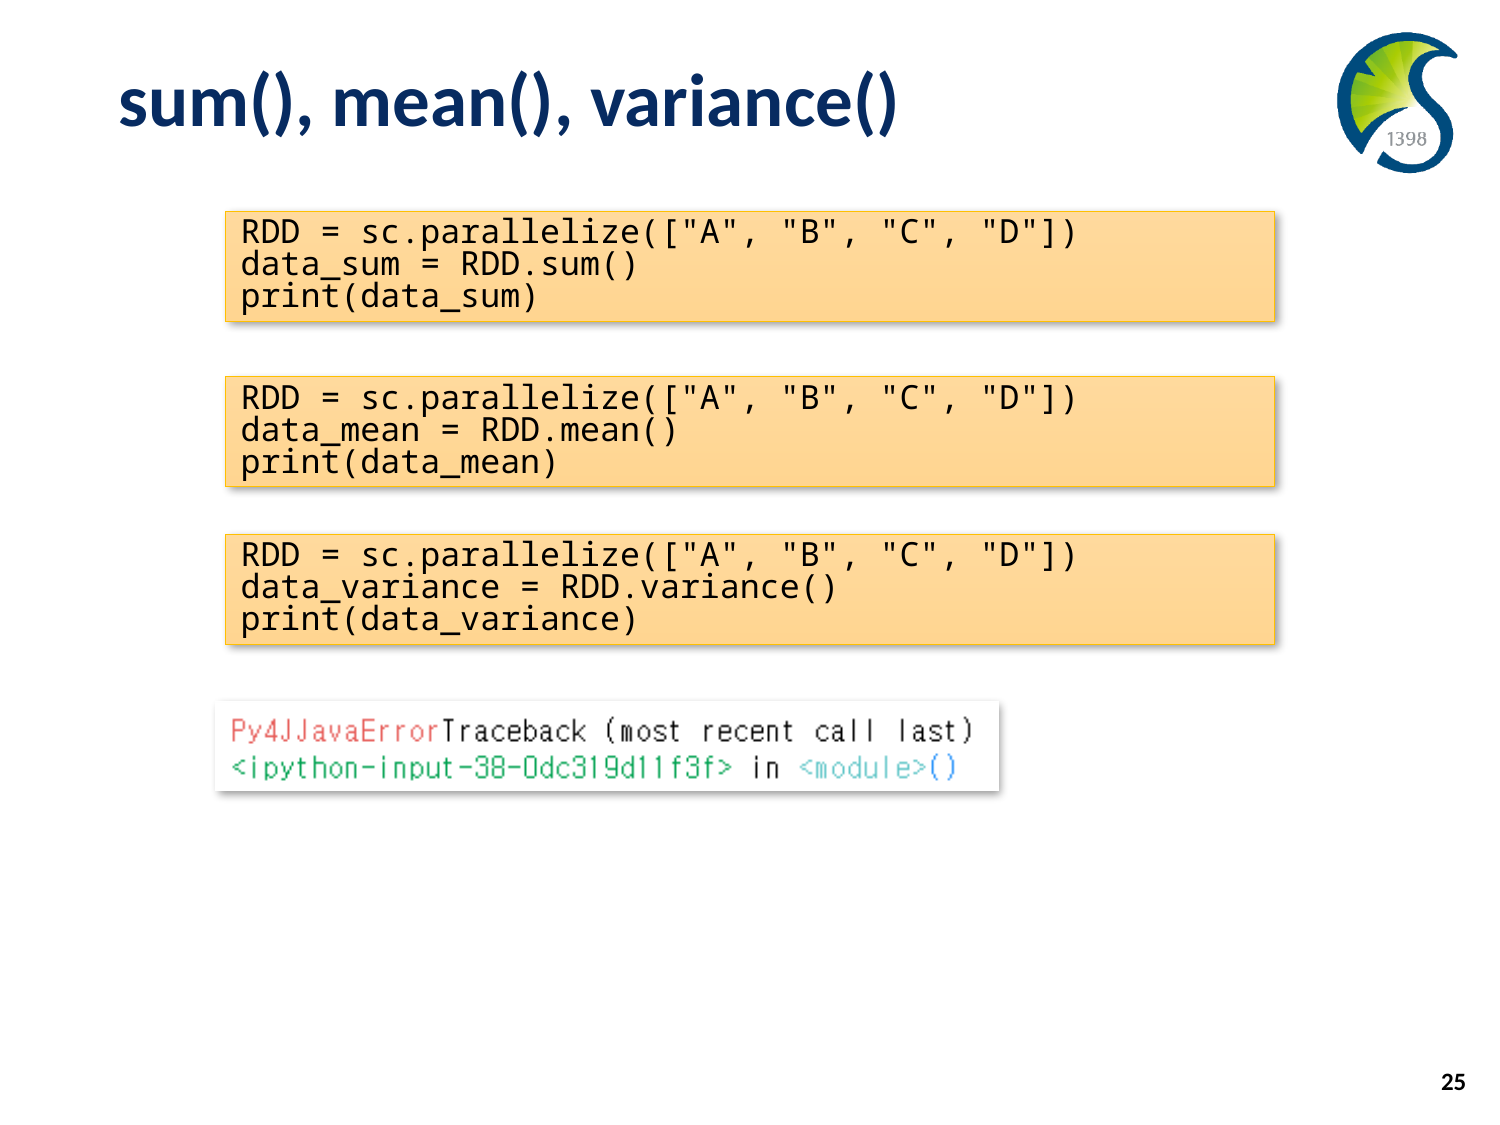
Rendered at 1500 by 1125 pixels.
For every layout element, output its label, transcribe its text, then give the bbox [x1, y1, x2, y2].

slide_number 25 [1403, 1050, 1482, 1111]
text_box RDD = sc.parallelize(["A", "B", "C", "D"]) data_sum = RDD.sum() print(data_sum) [225, 211, 1275, 322]
picture [1397, 31, 1458, 174]
text_box RDD = sc.parallelize(["A", "B", "C", "D"]) data_mean = RDD.mean() print(data_mean) [225, 376, 1275, 487]
text_box RDD = sc.parallelize(["A", "B", "C", "D"]) data_variance = RDD.variance() print(data_variance) [225, 534, 1275, 645]
picture [215, 701, 999, 791]
title sum(), mean(), variance() [103, 27, 1397, 179]
